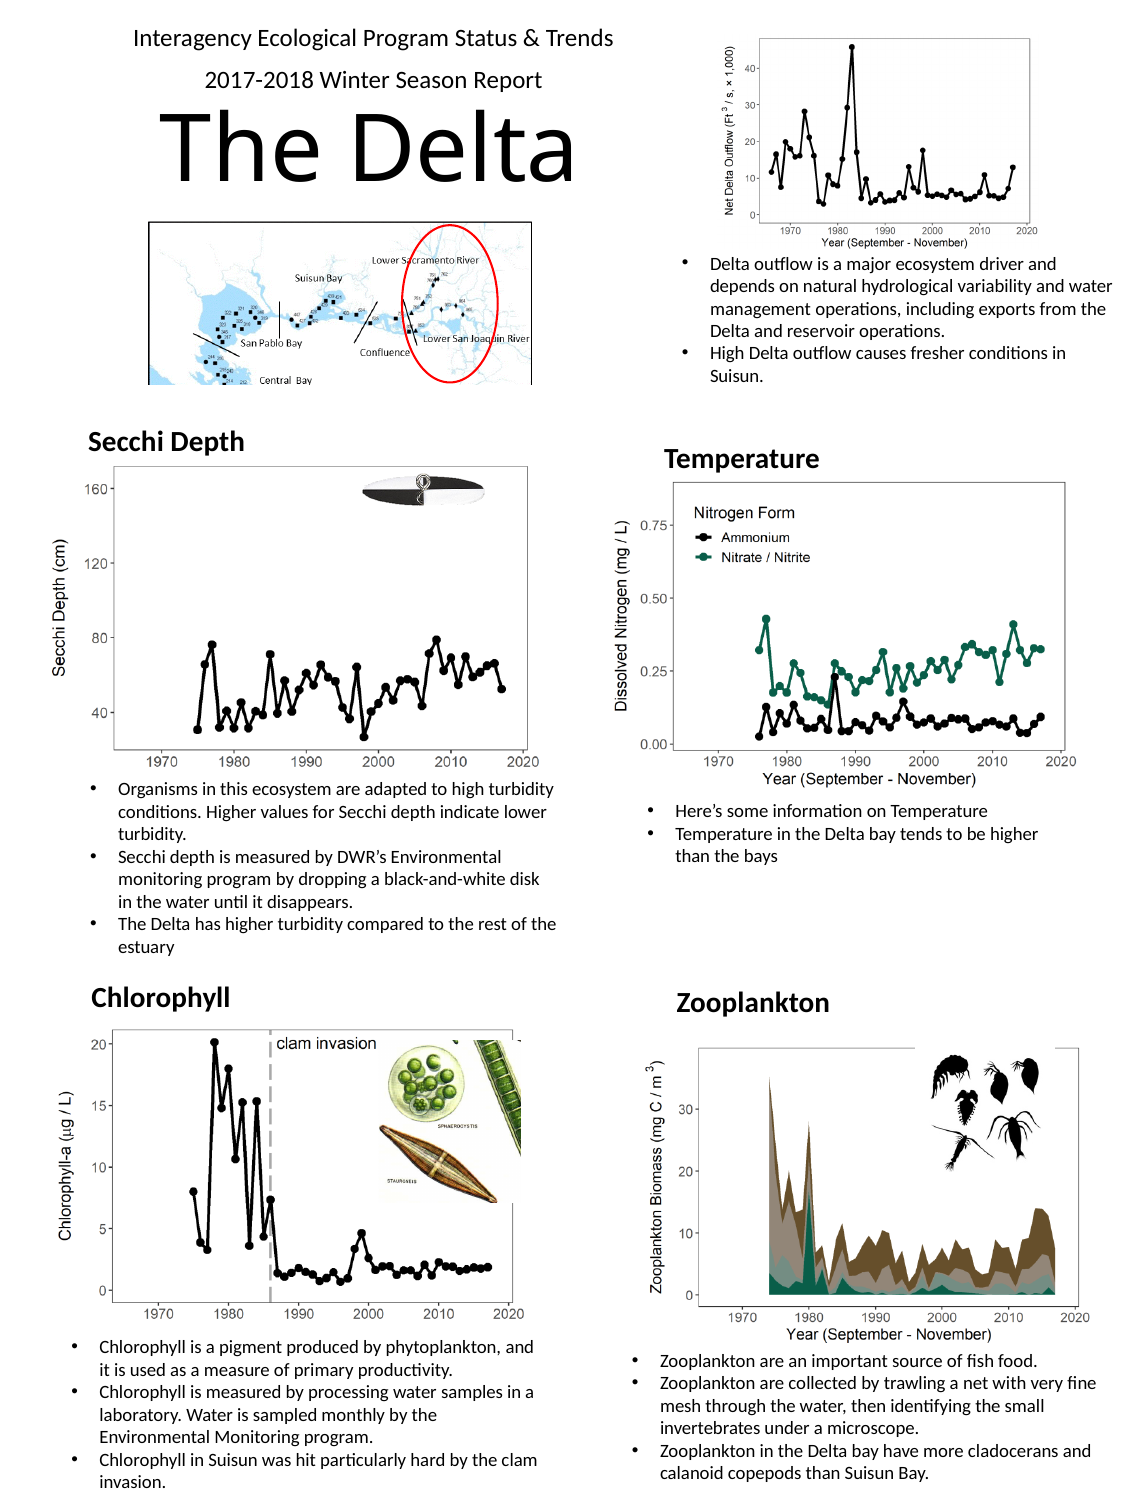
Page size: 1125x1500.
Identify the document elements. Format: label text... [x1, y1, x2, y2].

picture [52, 1023, 531, 1330]
picture [603, 471, 1089, 790]
subtitle Interagency Ecological Program Status & Trends 2017-2018 Winter Season Report [30, 16, 718, 136]
picture [638, 1028, 1093, 1345]
title The Delta [86, 136, 654, 209]
text_box Zooplankton are an important source of fish food. Zooplankton are collected by trawling a net with very fine mesh through the water, then identifying the small invertebrates under a microscope. Zooplankton in the Delta bay have more cladocerans and calanoid copepods than Suisun Bay. [617, 1341, 1115, 1500]
picture [135, 217, 554, 385]
picture [717, 34, 1039, 249]
text_box Delta outflow is a major ecosystem driver and depends on natural hydrological variability and water management operations, including exports from the Delta and reservoir operations. High Delta outflow causes fresher conditions in Suisun. [667, 243, 1125, 394]
text_box Chlorophyll is a pigment produced by phytoplankton, and it is used as a measure of primary productivity. Chlorophyll is measured by processing water samples in a laboratory. Water is sampled monthly by the Environmental Monitoring program. Chlorophyll in Suisun was hit particularly hard by the clam invasion. [56, 1327, 554, 1500]
text_box Here’s some information on Temperature Temperature in the Delta bay tends to be higher than the bays [632, 791, 1065, 902]
text_box Chlorophyll [76, 971, 510, 1023]
text_box Secchi Depth [73, 415, 506, 459]
text_box Temperature [649, 431, 1082, 471]
picture [46, 459, 550, 775]
text_box Zooplankton [661, 975, 1095, 1061]
text_box Organisms in this ecosystem are adapted to high turbidity conditions. Higher values for Secchi depth indicate lower turbidity. Secchi depth is measured by DWR’s Environmental monitoring program by dropping a black-and-white disk in the water until it disappears. The Delta has higher turbidity compared to the rest of the estuary [75, 769, 573, 992]
